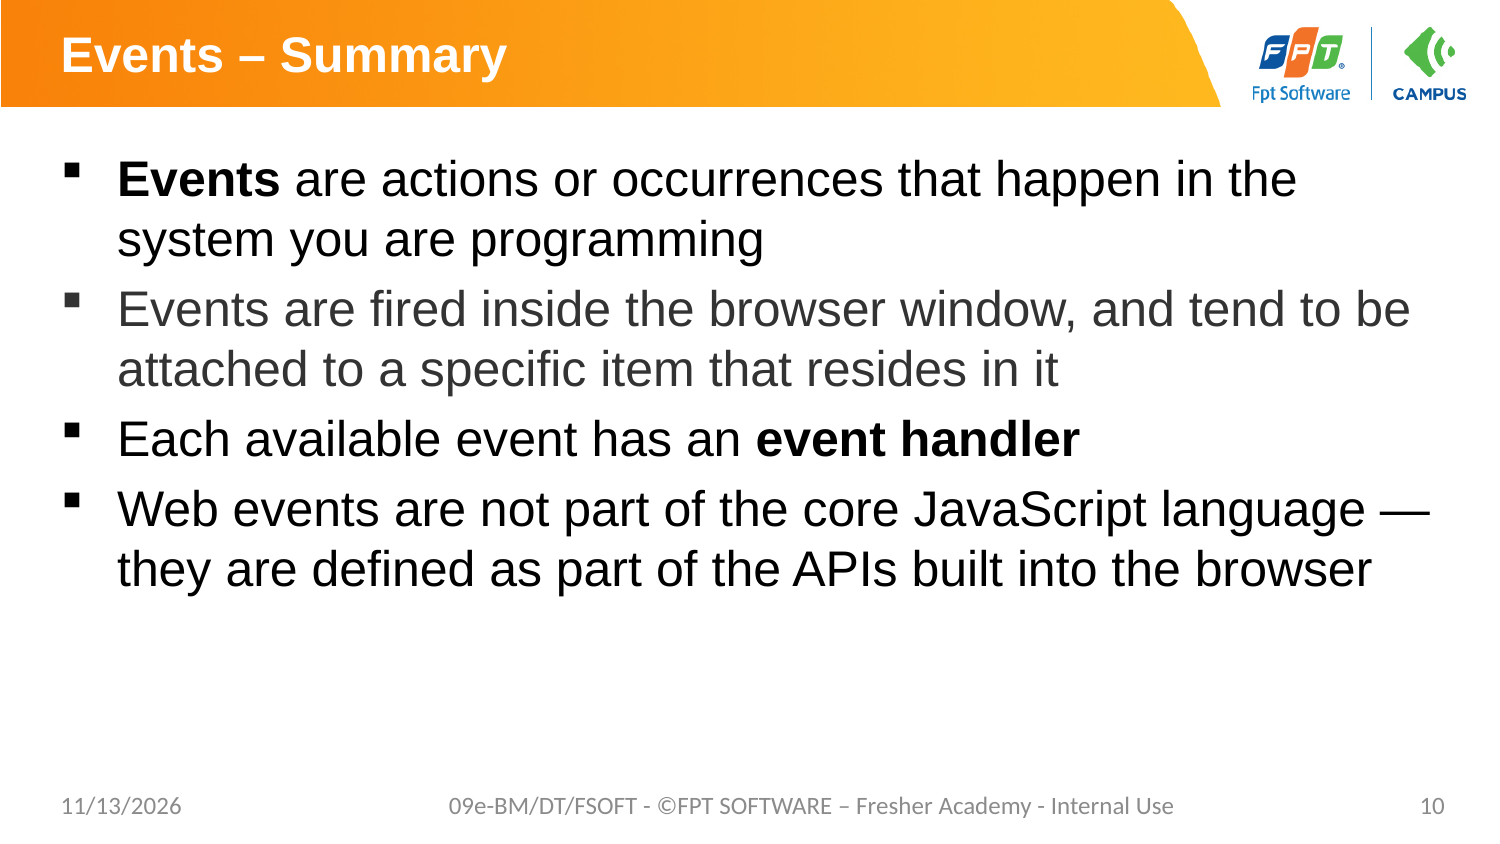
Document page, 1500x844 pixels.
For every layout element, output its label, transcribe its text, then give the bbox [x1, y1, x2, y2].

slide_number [45, 782, 270, 827]
list Events are actions or occurrences that happen in the system you are programming Events are fired inside the browser window, and tend to be attached to a specific item that resides in it Each available event has an event handler Web events are not part of the core JavaScript language — they are defined as part of the APIs built into the browser [45, 139, 1461, 754]
slide_number 10 [1350, 782, 1461, 827]
footer 09e-BM/DT/FSOFT - ©FPT SOFTWARE – Fresher Academy - Internal Use [289, 782, 1335, 827]
picture [1, 0, 1499, 844]
title Events – Summary [45, 0, 1176, 106]
